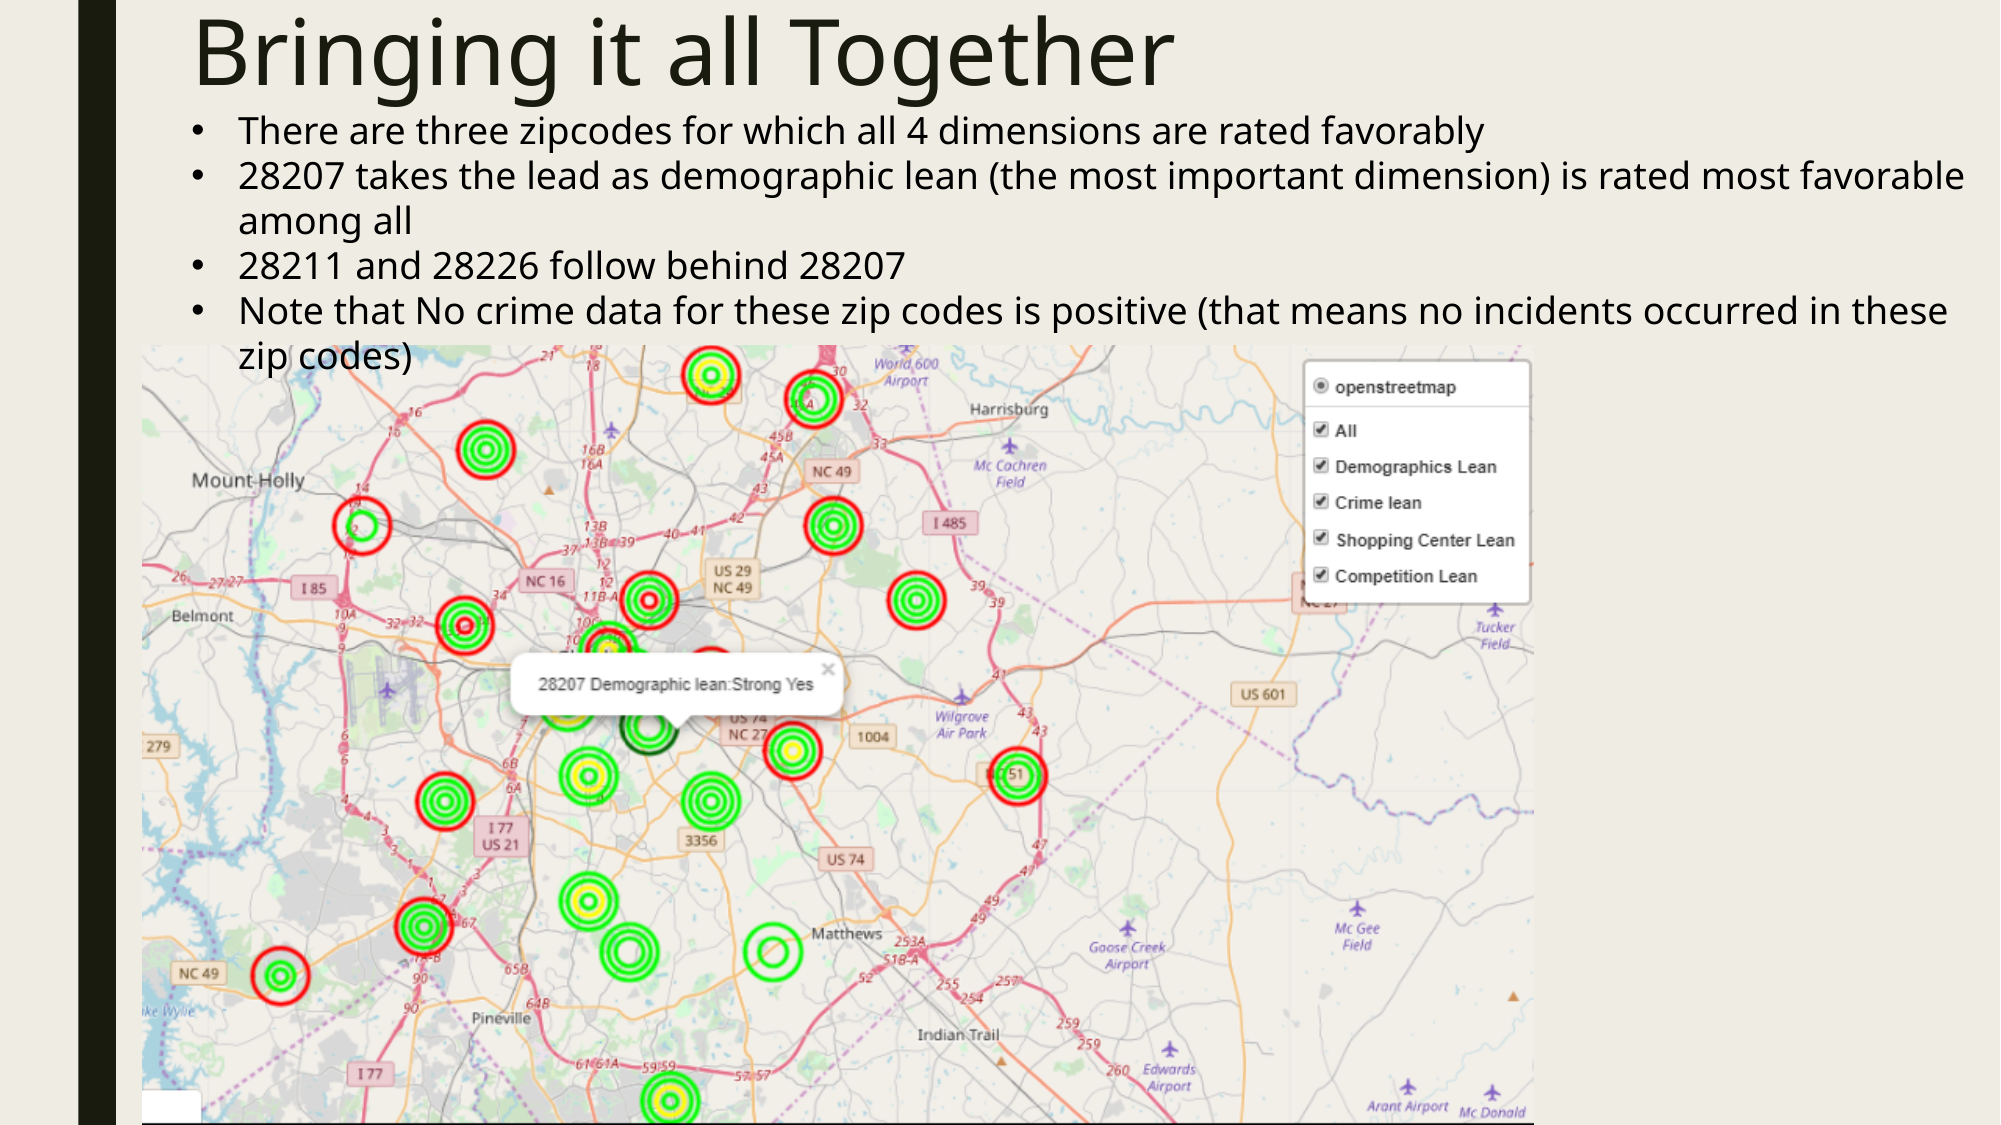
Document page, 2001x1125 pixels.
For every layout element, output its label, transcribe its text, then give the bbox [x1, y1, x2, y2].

title Bringing it all Together [176, 0, 1752, 99]
picture [142, 345, 1534, 1125]
text_box There are three zipcodes for which all 4 dimensions are rated favorably 28207 takes the lead as demographic lean (the most important dimension) is rated most favorable among all 28211 and 28226 follow behind 28207 Note that No crime data for these zip codes is positive (that means no incidents occurred in these zip codes) [176, 99, 2000, 429]
